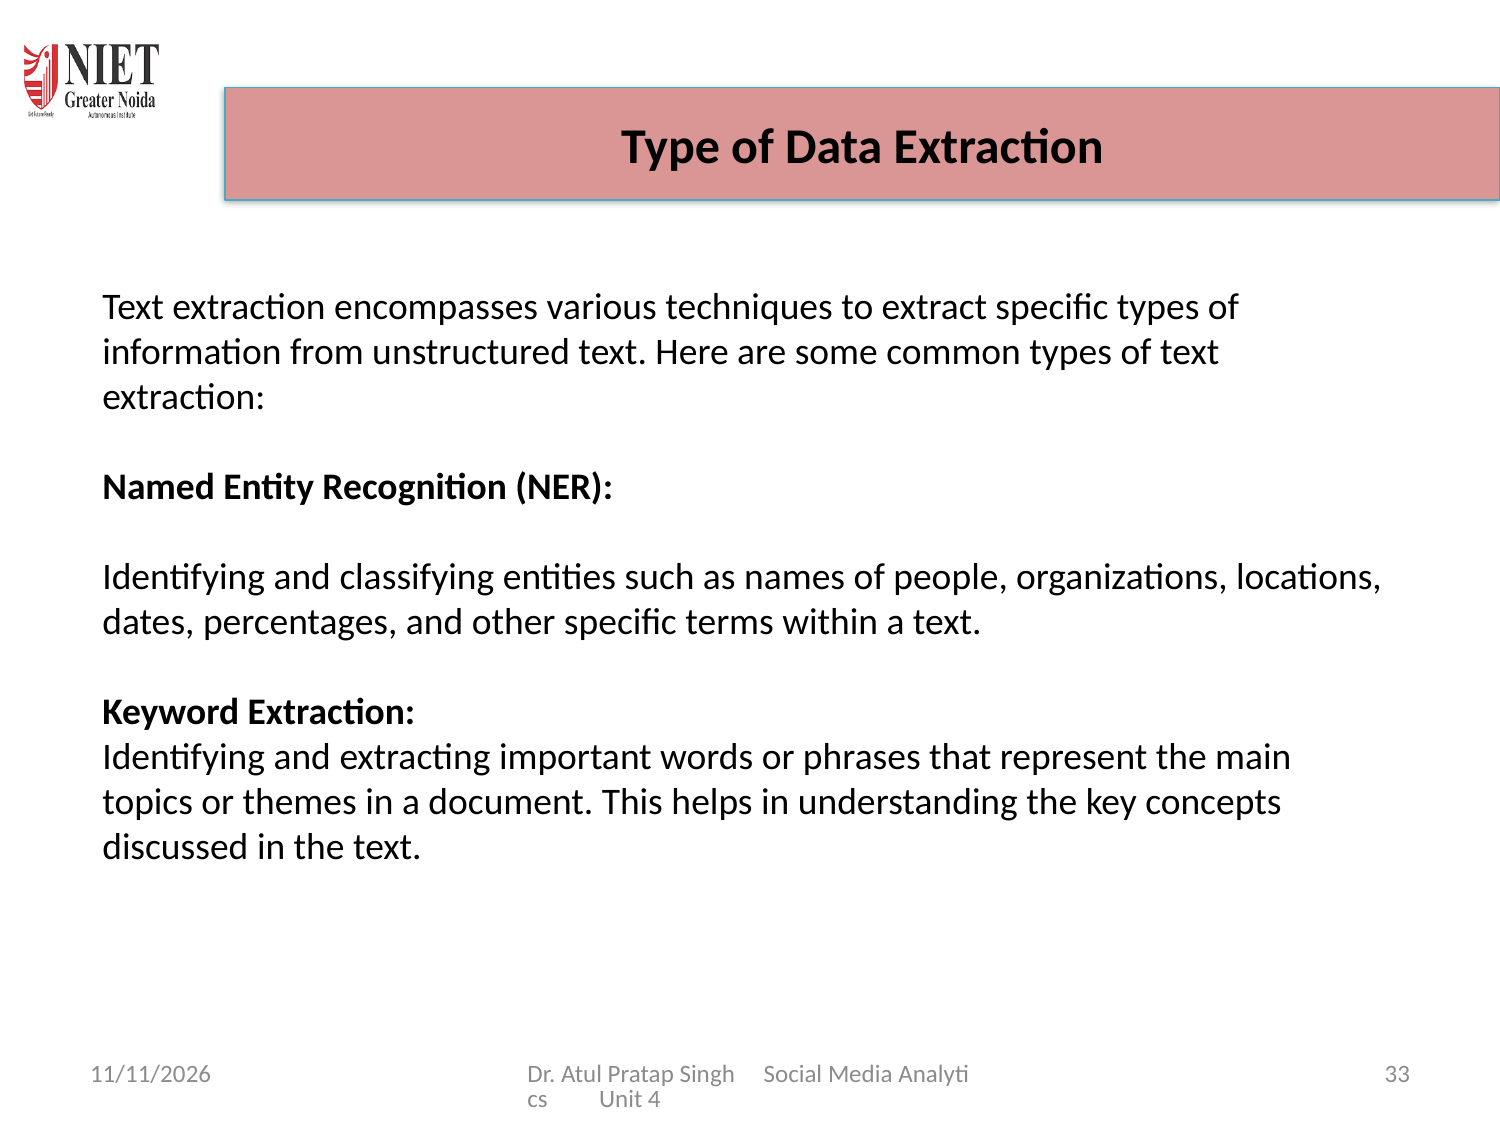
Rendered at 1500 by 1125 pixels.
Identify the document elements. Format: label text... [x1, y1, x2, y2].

slide_number 33 [1074, 1042, 1425, 1103]
picture [0, 0, 188, 163]
text_box Text extraction encompasses various techniques to extract specific types of information from unstructured text. Here are some common types of text extraction: Named Entity Recognition (NER): Identifying and classifying entities such as names of people, organizations, locations, dates, percentages, and other specific terms within a text. Keyword Extraction: Identifying and extracting important words or phrases that represent the main topics or themes in a document. This helps in understanding the key concepts discussed in the text. [87, 274, 1403, 1010]
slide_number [75, 1042, 425, 1103]
text_box Type of Data Extraction [224, 87, 1500, 201]
footer Dr. Atul Pratap Singh Social Media Analytics Unit 4 [512, 1042, 988, 1103]
